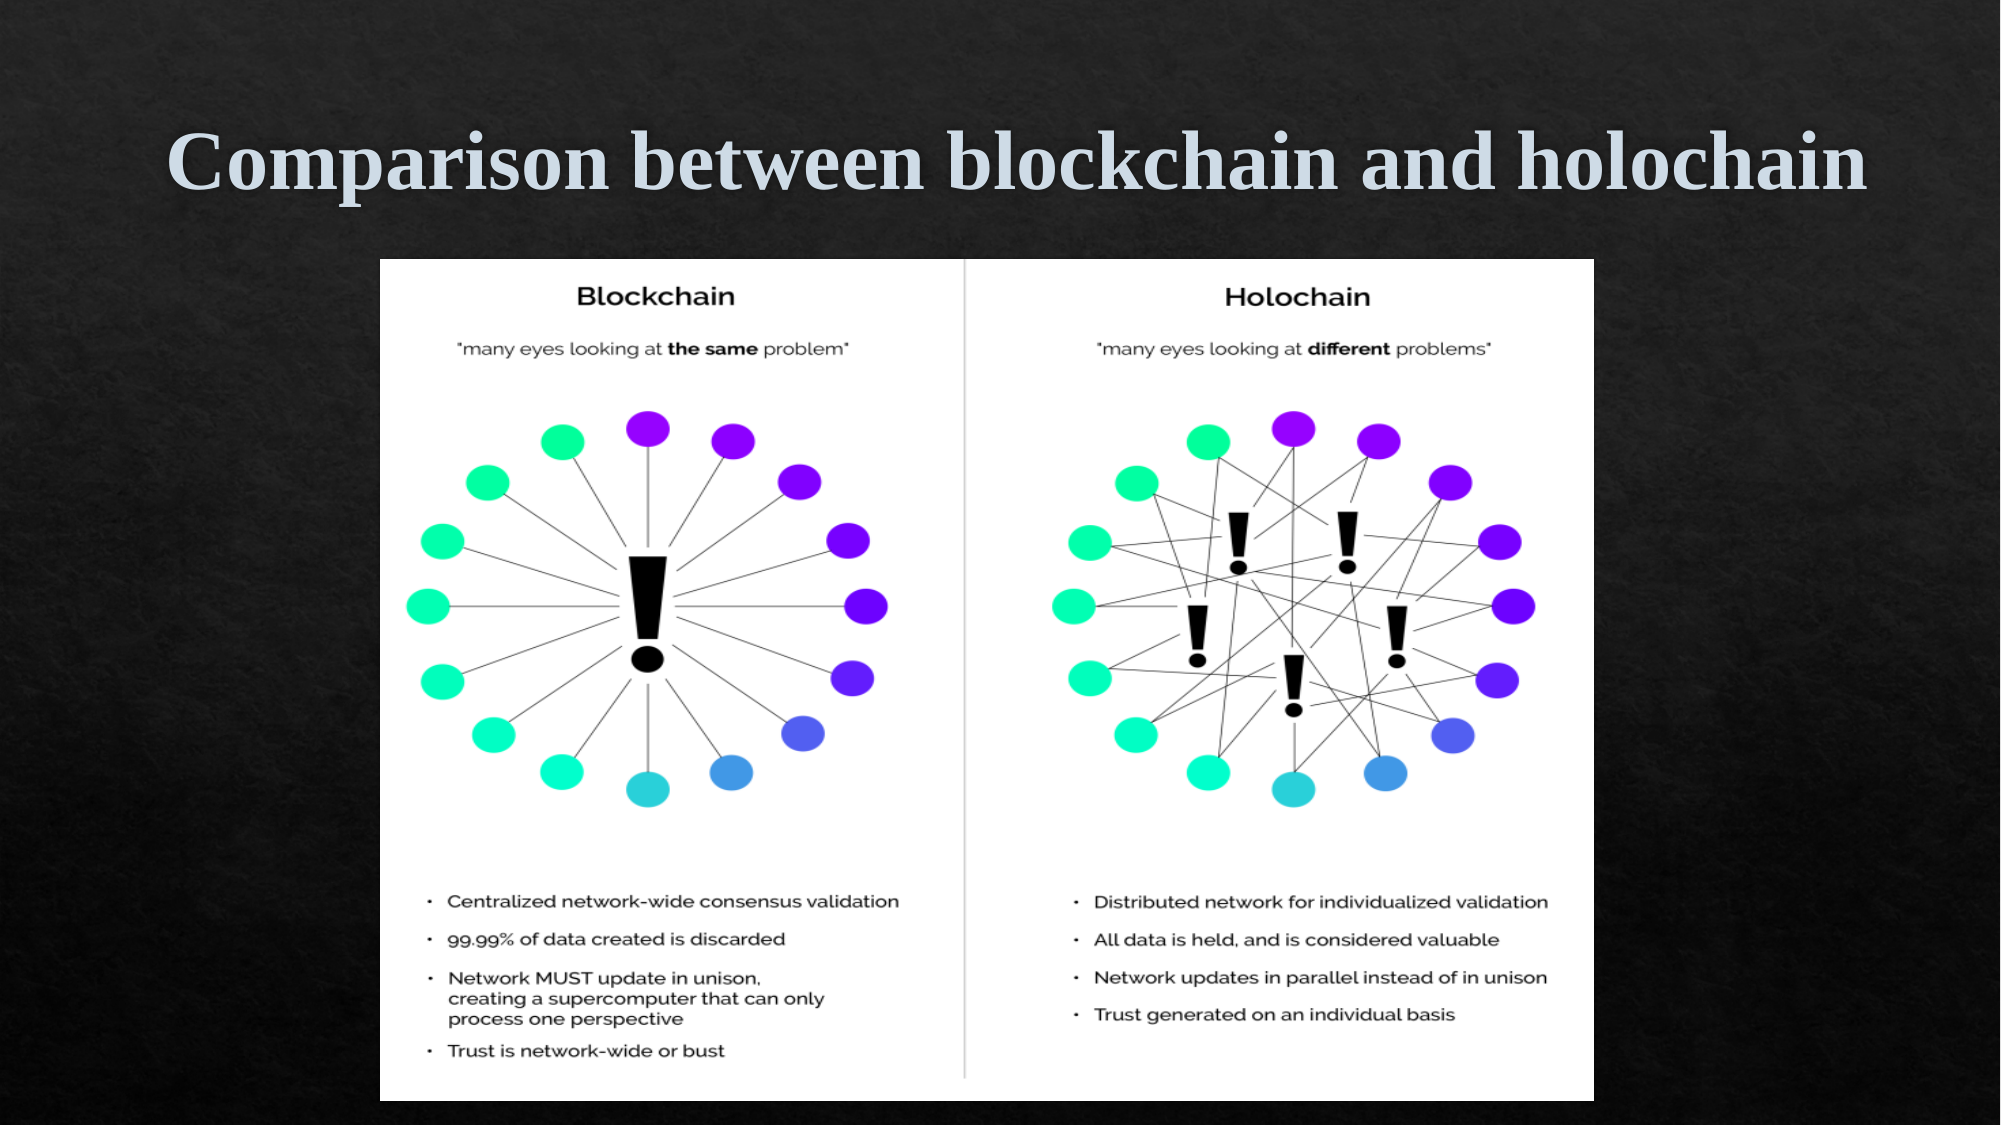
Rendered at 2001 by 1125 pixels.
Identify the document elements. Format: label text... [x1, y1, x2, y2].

title Comparison between blockchain and holochain [117, 73, 1918, 250]
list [380, 259, 1594, 1101]
